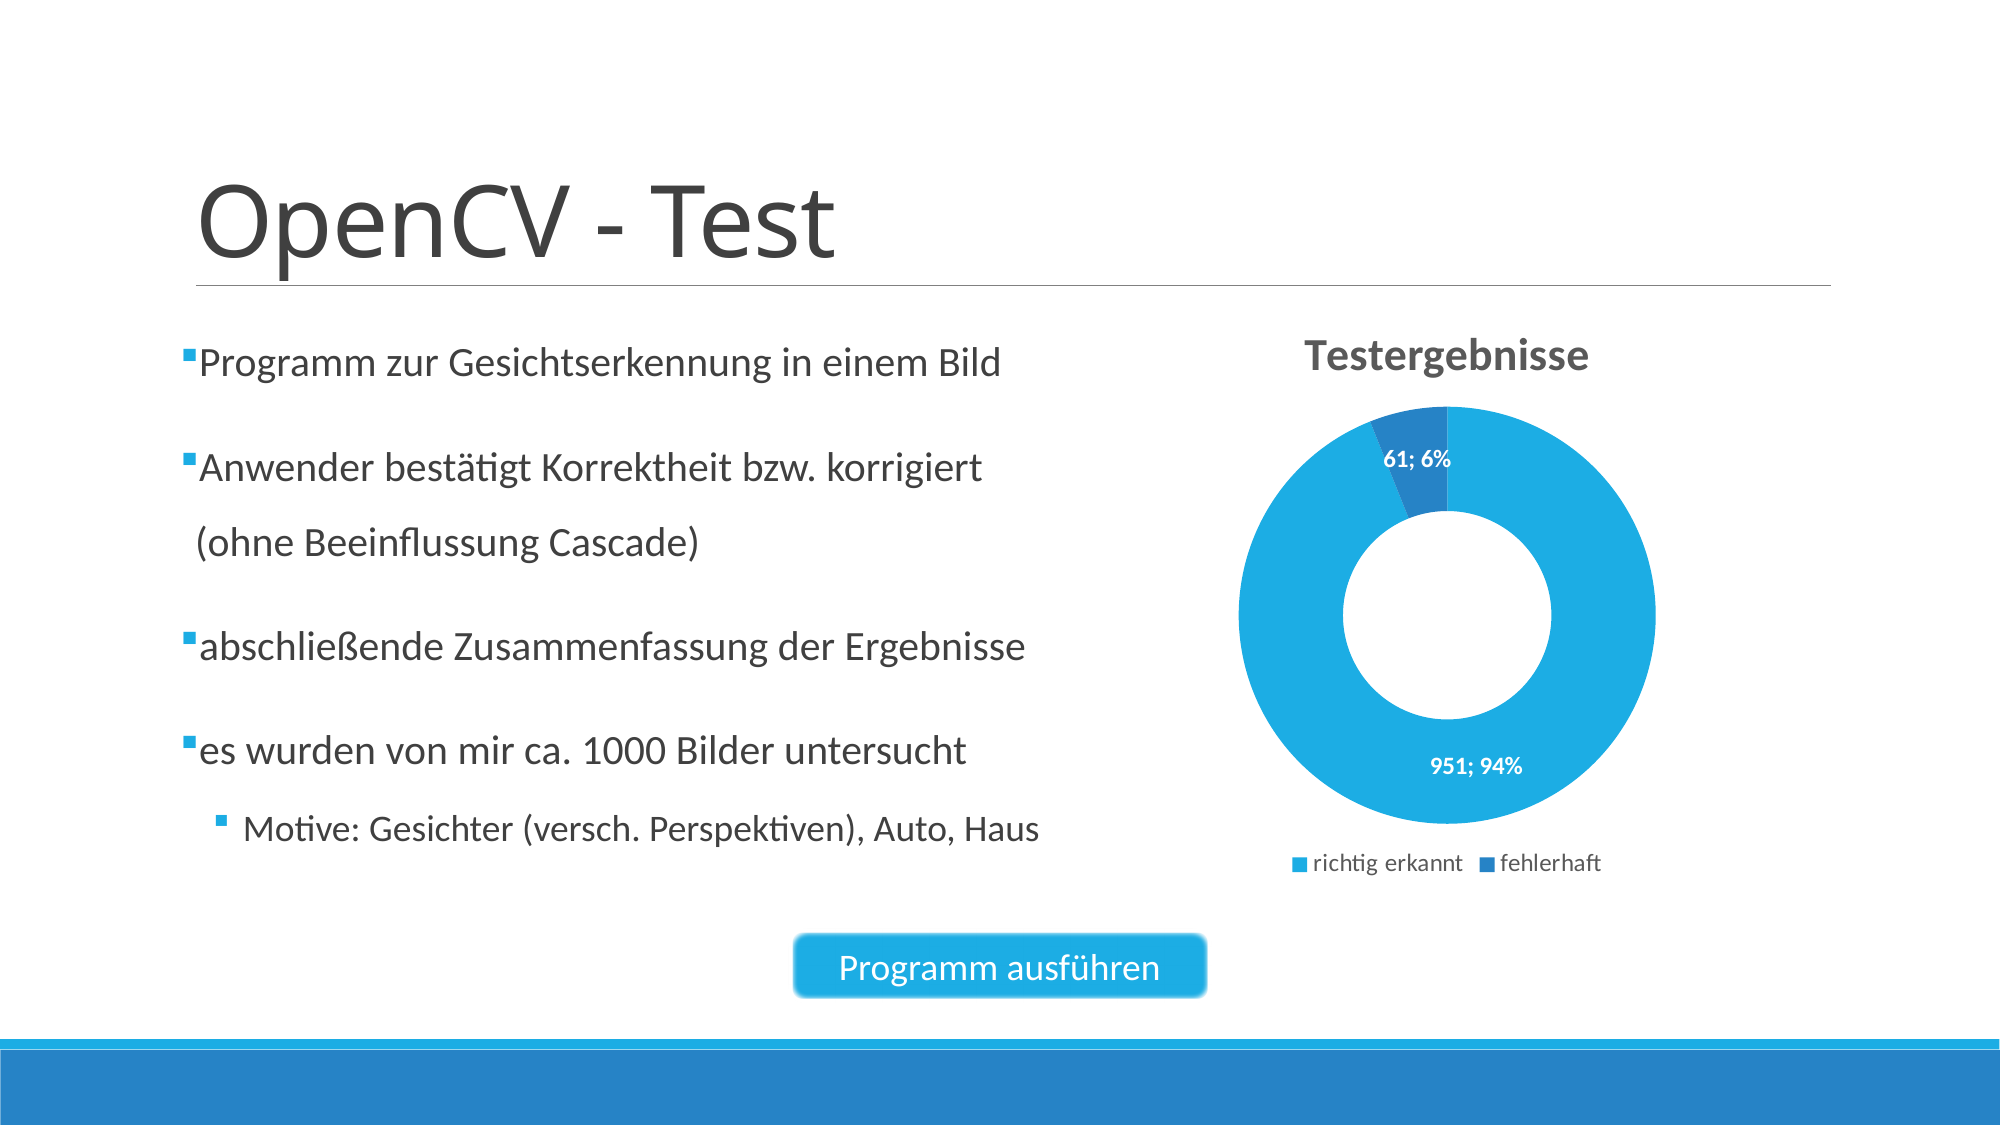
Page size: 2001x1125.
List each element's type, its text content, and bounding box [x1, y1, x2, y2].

chart [1064, 302, 1831, 884]
list Programm zur Gesichtserkennung in einem Bild Anwender bestätigt Korrektheit bzw. korrigiert (ohne Beeinflussung Cascade) abschließende Zusammenfassung der Ergebnisse es wurden von mir ca. 1000 Bilder untersucht Motive: Gesichter (versch. Perspektiven), Auto, Haus [180, 302, 1065, 1000]
title OpenCV - Test [180, 47, 1830, 285]
text_box Programm ausführen [793, 933, 1203, 999]
